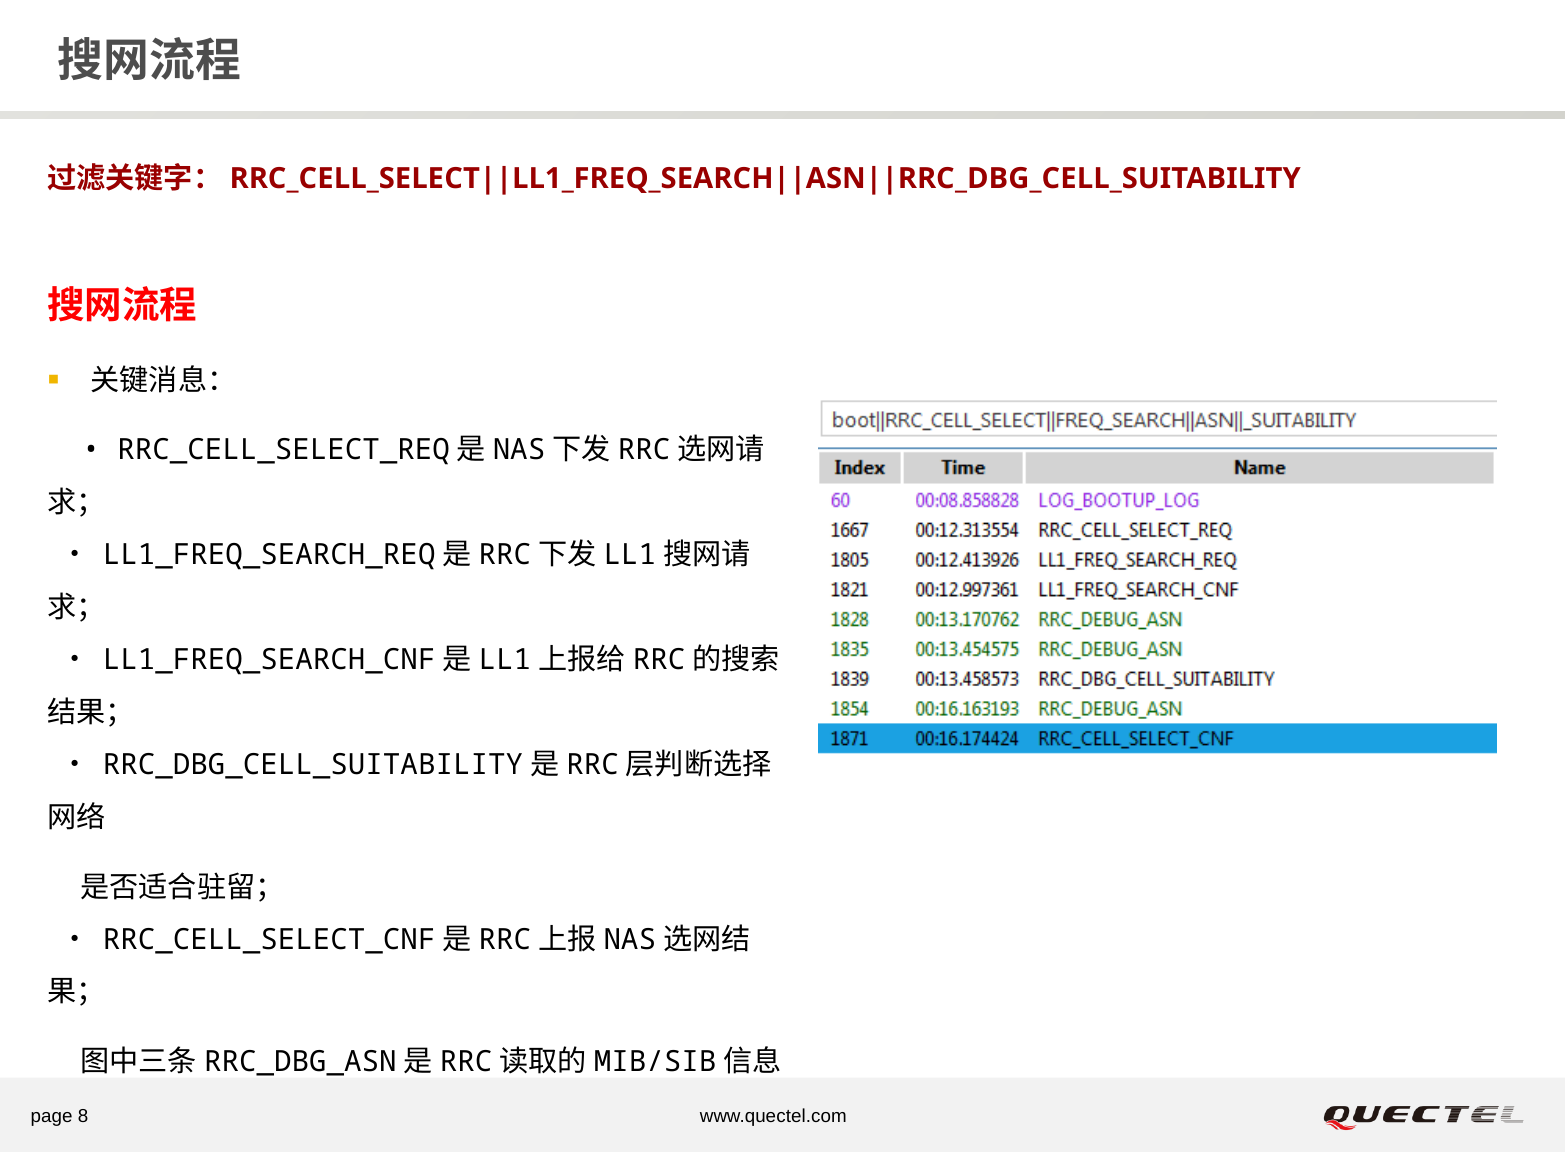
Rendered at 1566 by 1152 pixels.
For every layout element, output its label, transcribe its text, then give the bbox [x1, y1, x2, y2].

picture [817, 396, 1497, 756]
text_box 搜网流程 关键消息： • RRC_CELL_SELECT_REQ是NAS下发RRC选网请求； • LL1_FREQ_SEARCH_REQ是RRC下发LL1搜网请求； • LL1_FREQ_SEARCH_CNF是LL1上报给RRC的搜索结果； • RRC_DBG_CELL_SUITABILITY是RRC层判断选择网络 是否适合驻留； • RRC_CELL_SELECT_CNF是RRC上报NAS选网结果； 图中三条RRC_DBG_ASN是RRC读取的MIB/SIB信息 [32, 251, 807, 1085]
text_box 过滤关键字：RRC_CELL_SELECT||LL1_FREQ_SEARCH||ASN||RRC_DBG_CELL_SUITABILITY [32, 152, 1540, 237]
picture [1314, 1095, 1526, 1136]
title 搜网流程 [57, 36, 1433, 88]
